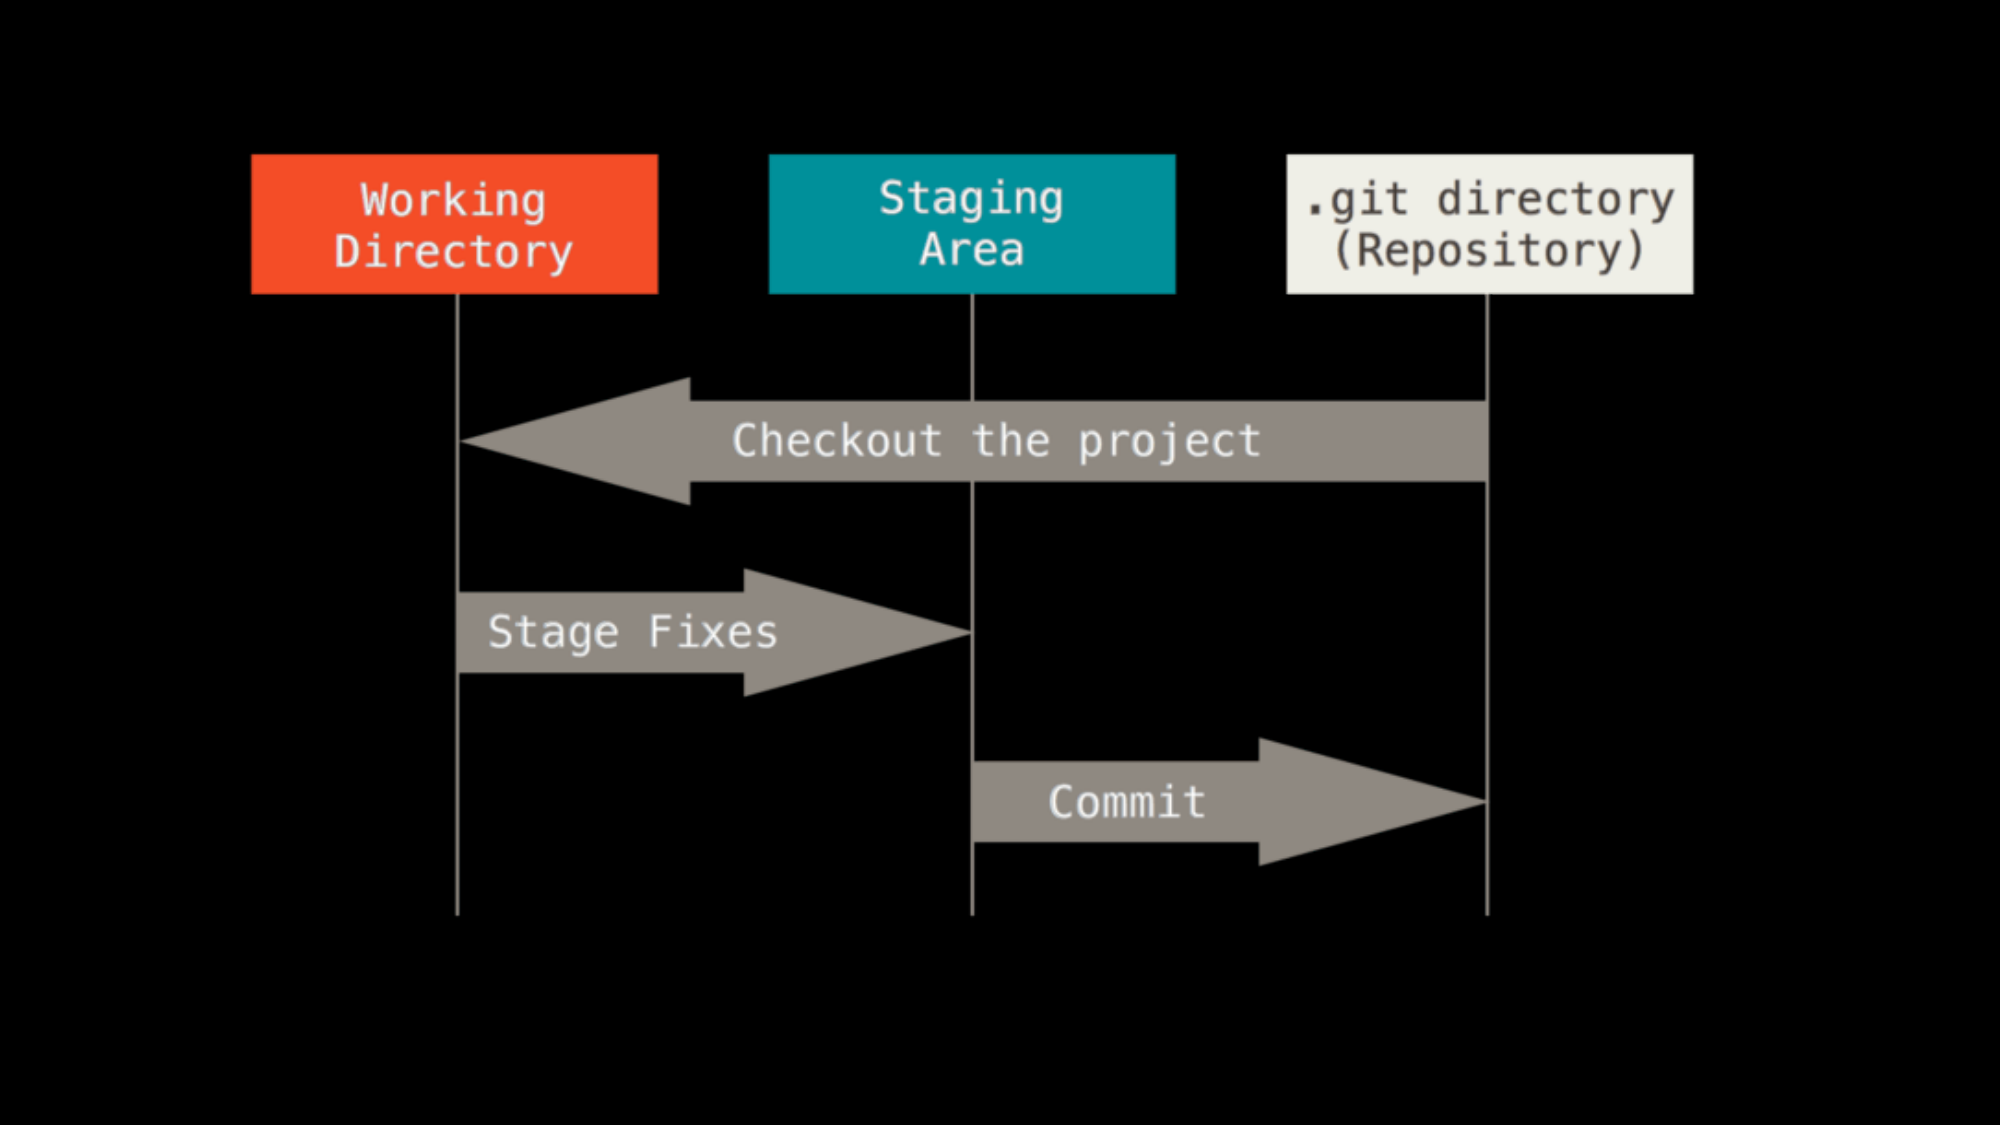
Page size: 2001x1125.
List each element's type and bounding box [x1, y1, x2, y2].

picture [239, 140, 1714, 953]
